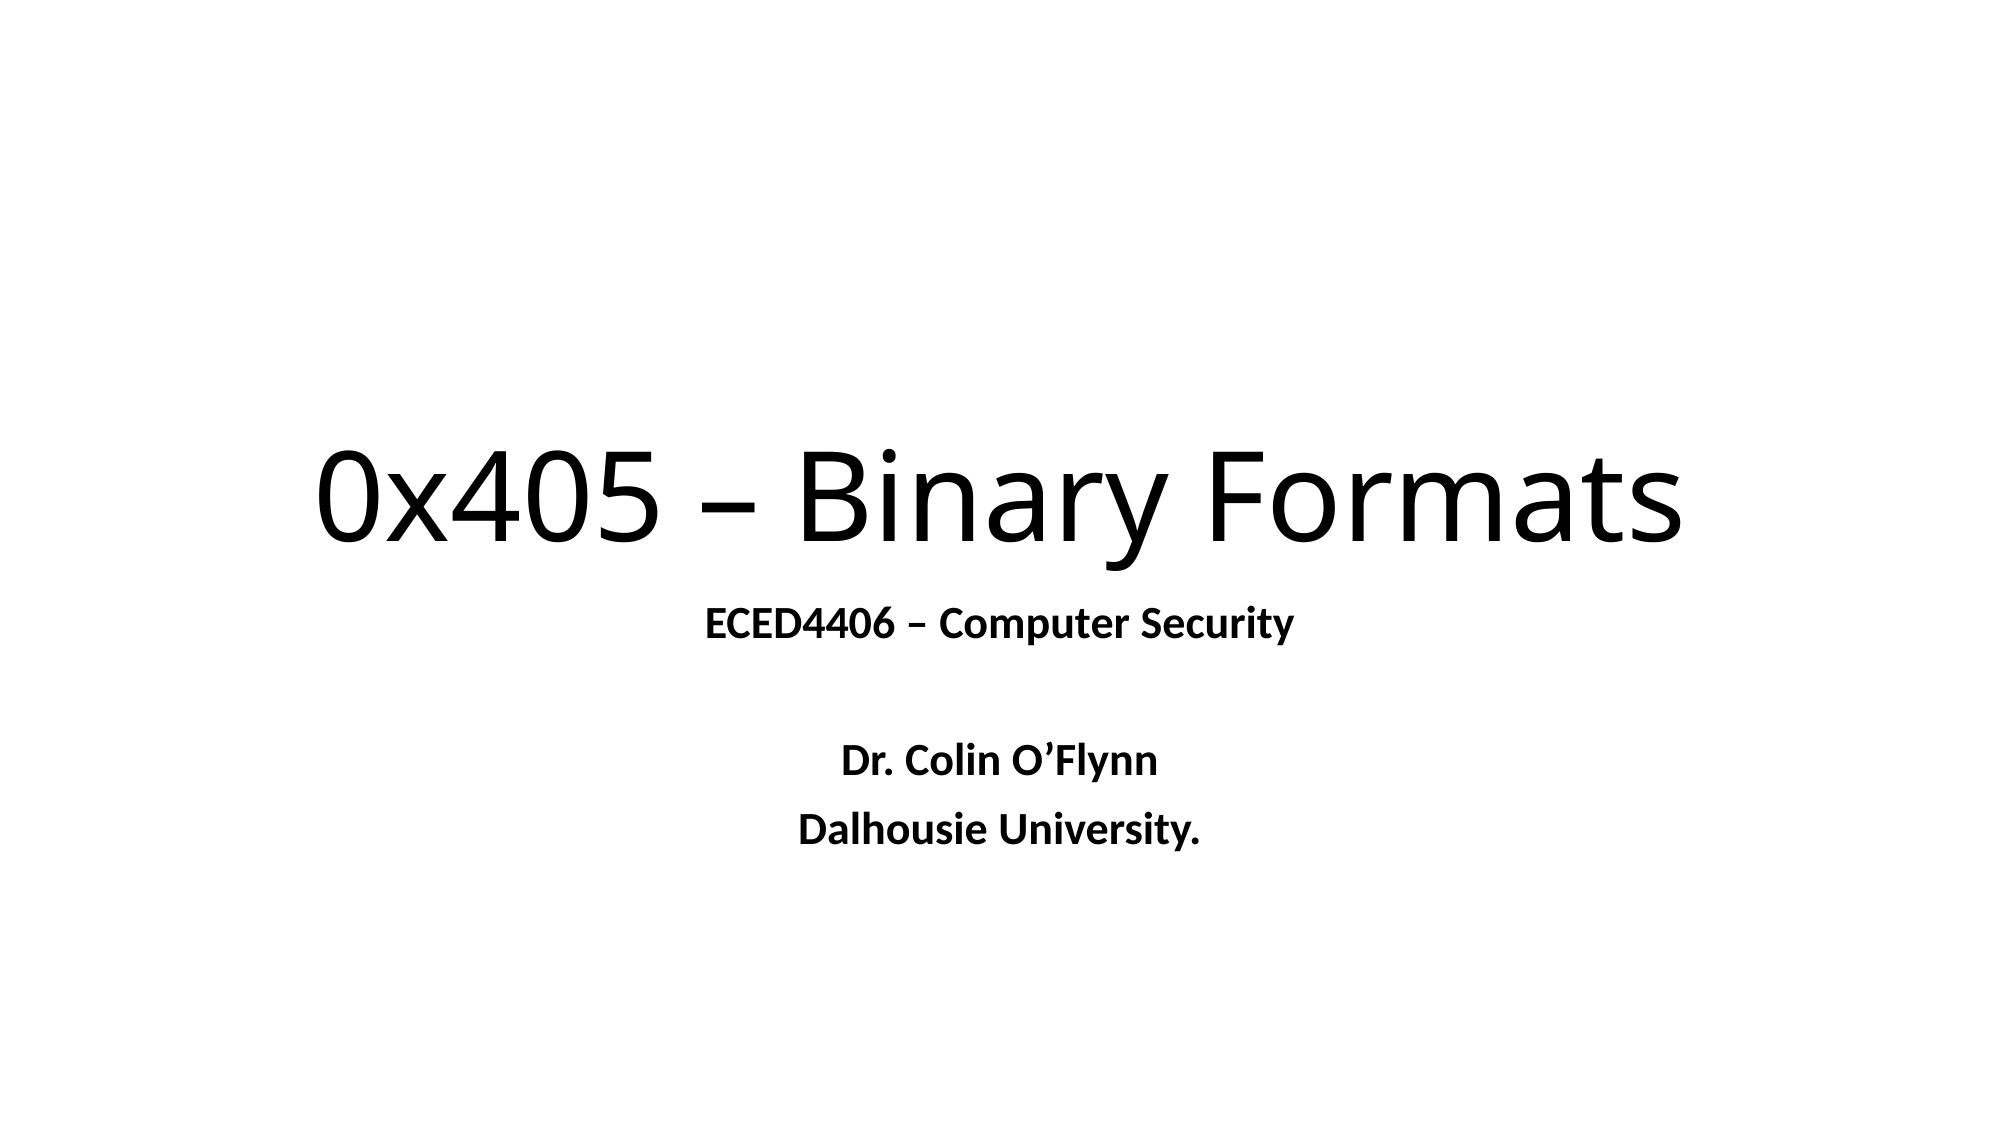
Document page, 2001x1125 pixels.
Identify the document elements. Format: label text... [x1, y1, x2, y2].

subtitle ECED4406 – Computer Security Dr. Colin O’Flynn Dalhousie University. [249, 590, 1750, 863]
title 0x405 – Binary Formats [249, 184, 1750, 576]
